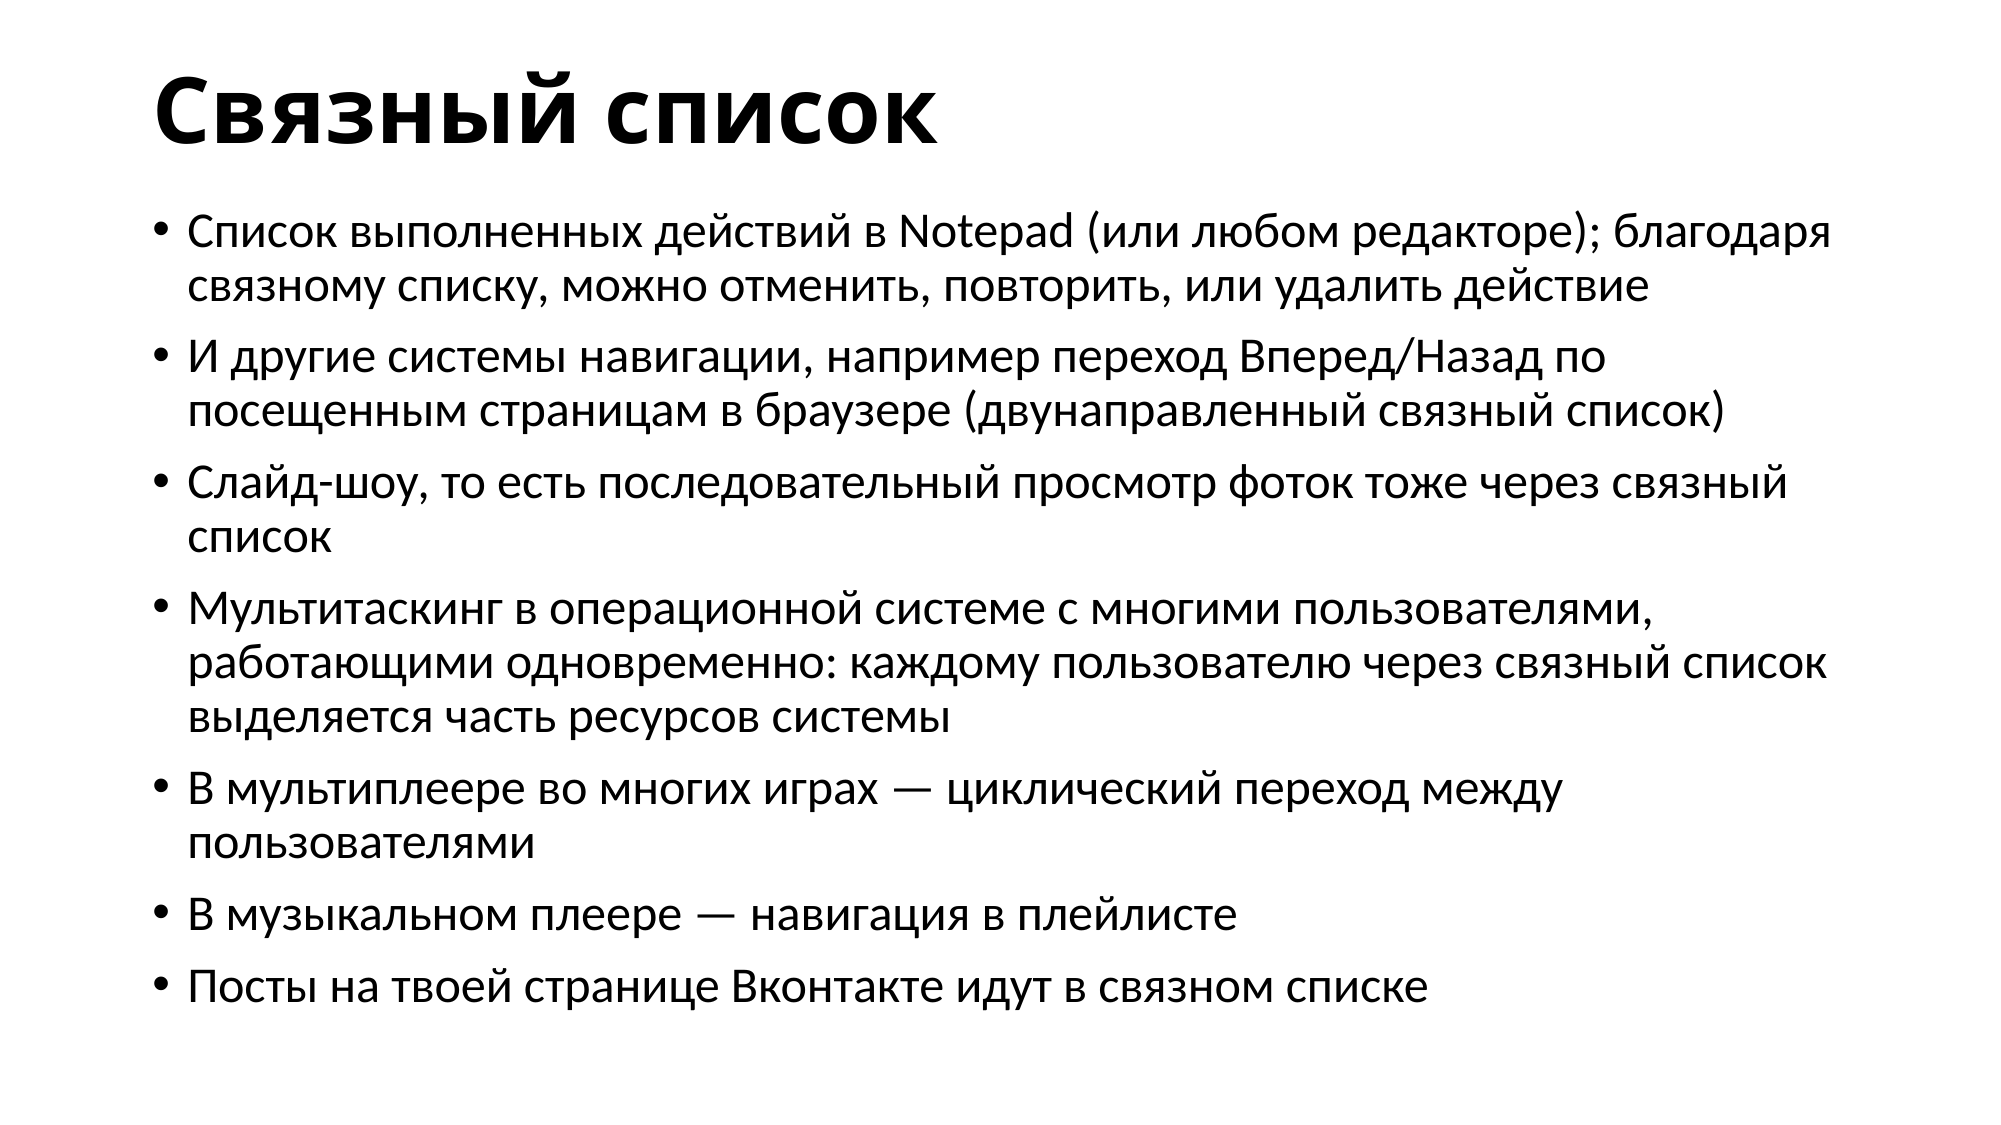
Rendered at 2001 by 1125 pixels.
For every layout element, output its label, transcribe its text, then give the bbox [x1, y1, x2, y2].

list Список выполненных действий в Notepad (или любом редакторе); благодаря связному списку, можно отменить, повторить, или удалить действие И другие системы навигации, например переход Вперед/Назад по посещенным страницам в браузере (двунаправленный связный список) Слайд-шоу, то есть последовательный просмотр фоток тоже через связный список Мультитаскинг в операционной системе с многими пользователями, работающими одновременно: каждому пользователю через связный список выделяется часть ресурсов системы В мультиплеере во многих играх — циклический переход между пользователями В музыкальном плеере — навигация в плейлисте Посты на твоей странице Вконтакте идут в связном списке [137, 196, 1863, 1067]
title Связный список [137, 59, 1863, 196]
